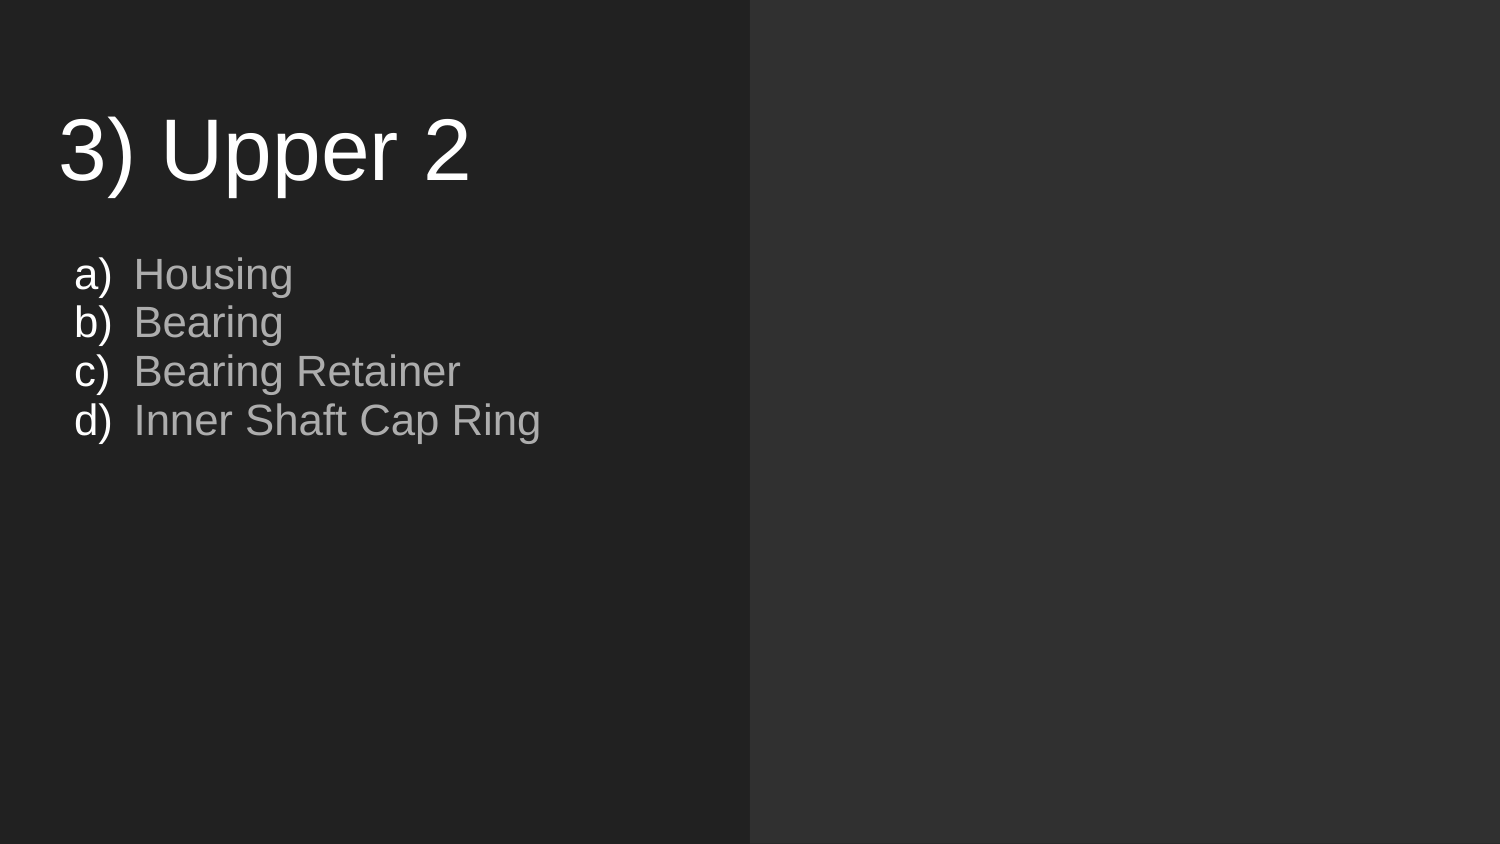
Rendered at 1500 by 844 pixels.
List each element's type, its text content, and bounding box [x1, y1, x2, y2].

title 3) Upper 2 [43, 74, 708, 215]
subtitle Housing Bearing Bearing Retainer Inner Shaft Cap Ring [43, 234, 758, 663]
